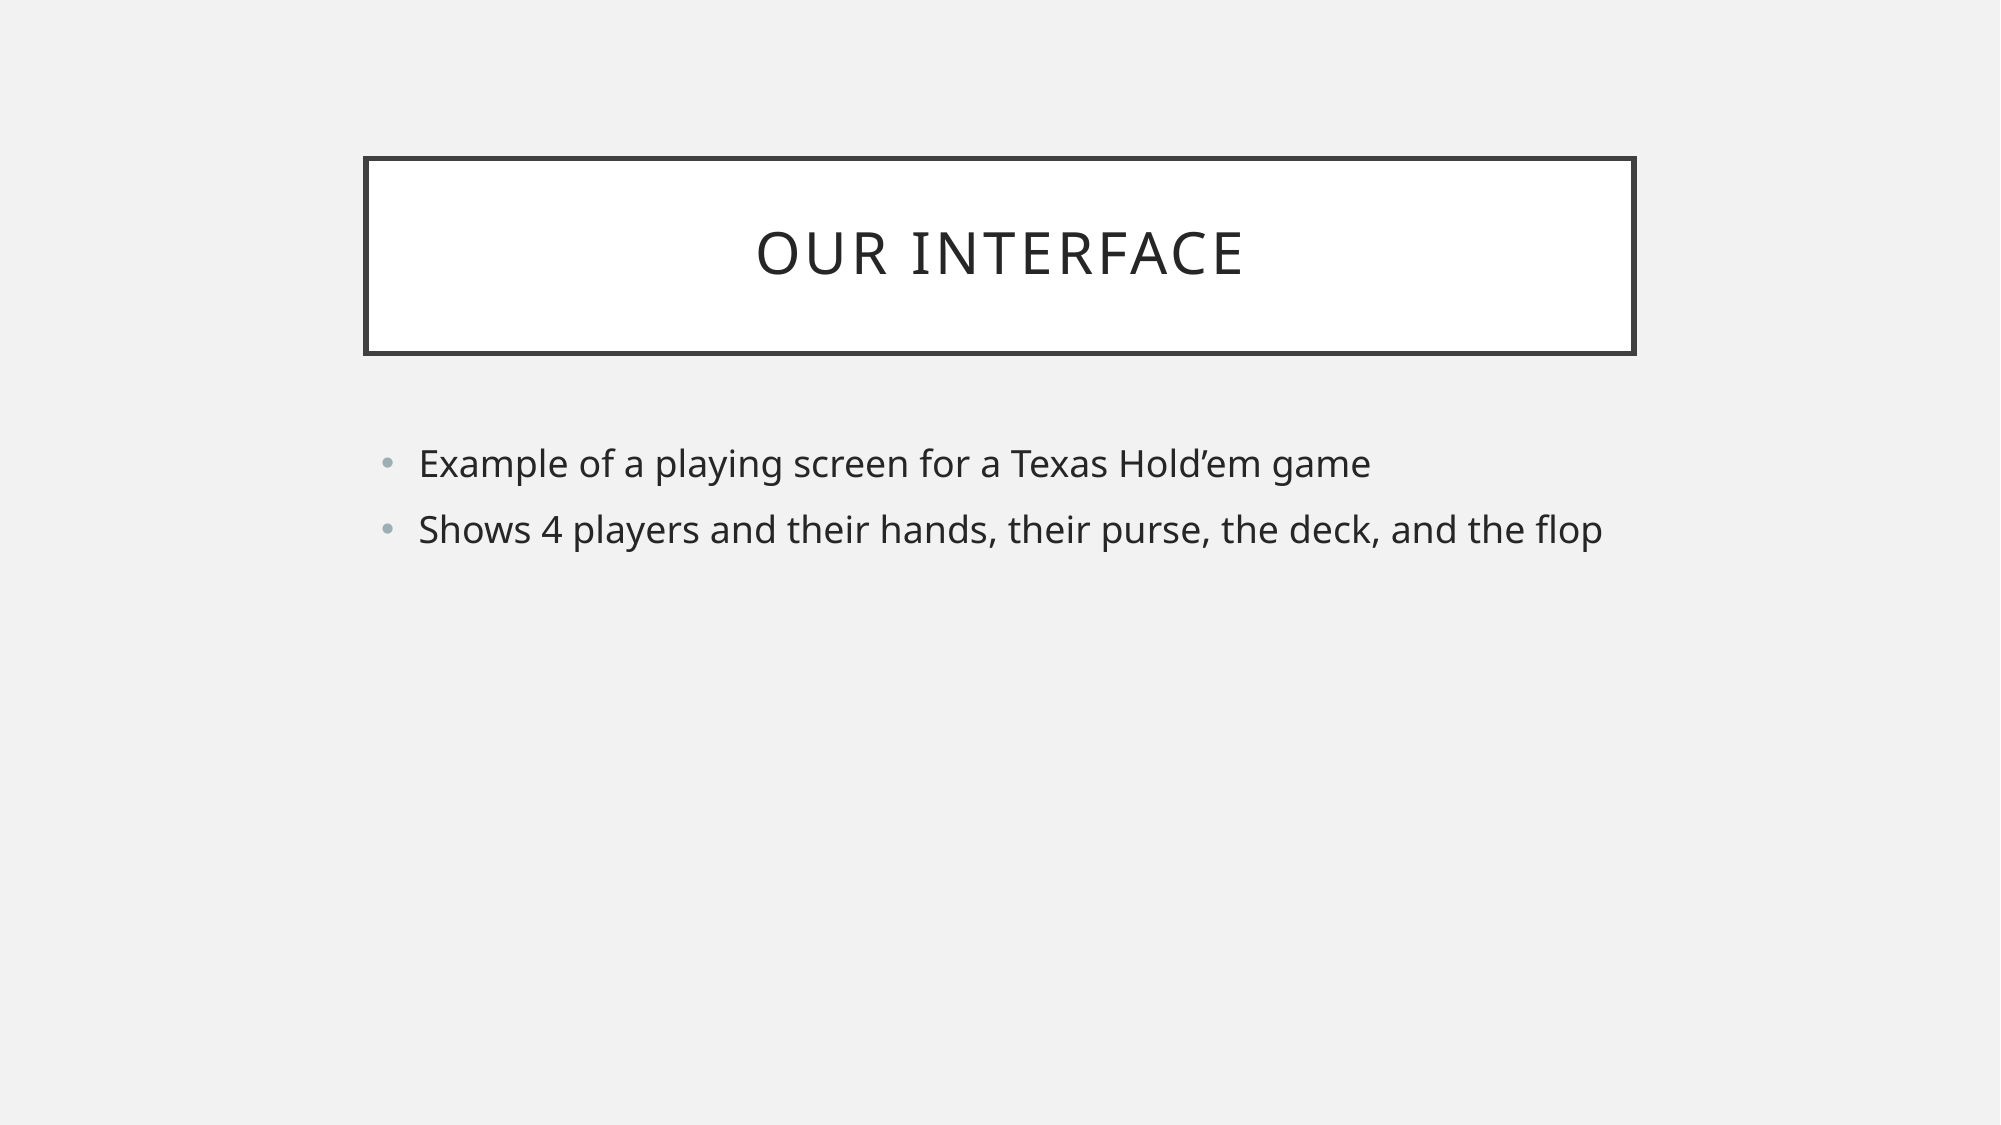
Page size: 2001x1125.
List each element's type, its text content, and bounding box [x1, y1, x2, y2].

title Our interface [363, 156, 1637, 356]
list Example of a playing screen for a Texas Hold’em game Shows 4 players and their hands, their purse, the deck, and the flop [366, 432, 1634, 942]
